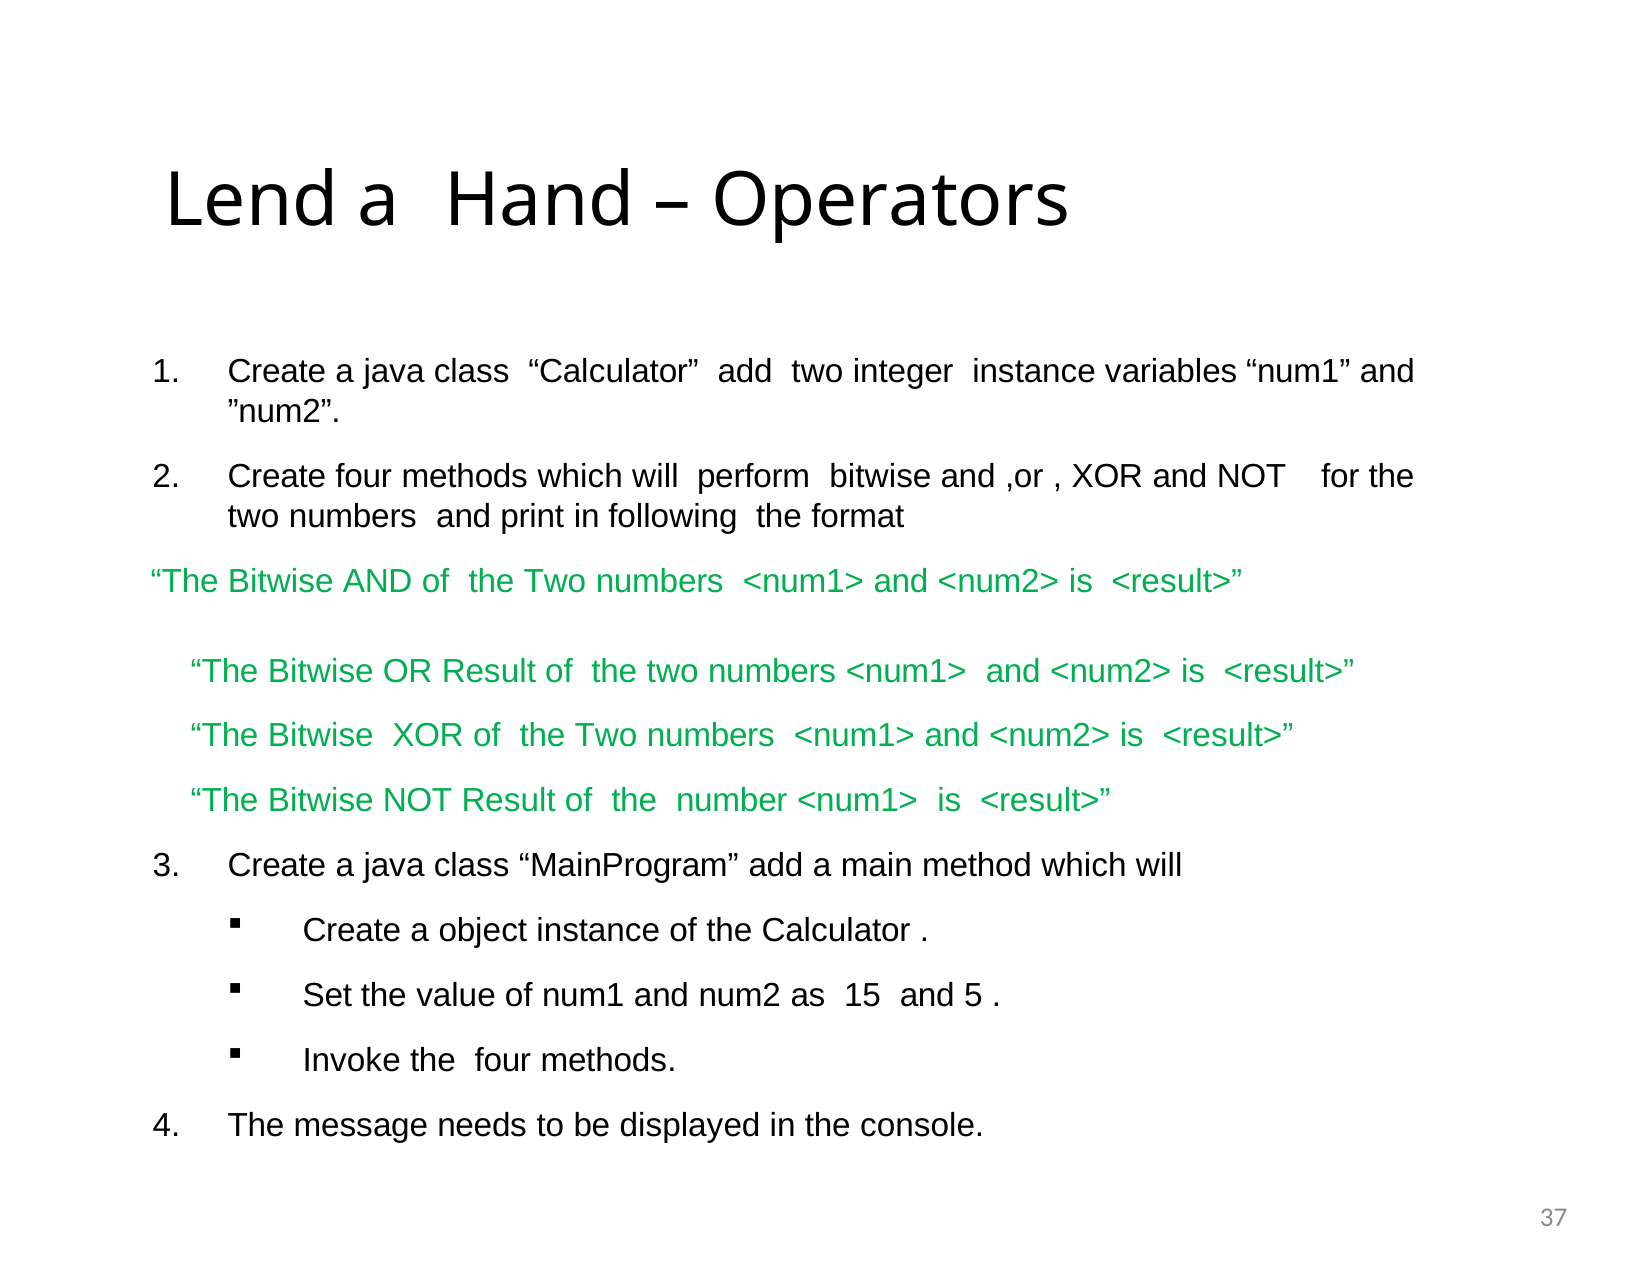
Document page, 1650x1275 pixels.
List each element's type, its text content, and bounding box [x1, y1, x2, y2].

text_box 2. Create four methods which will perform bitwise and ,or , XOR and NOT two numbers and print in following the format “The Bitwise AND of the Two numbers <num1> and <num2> is <result>” [150, 453, 1296, 599]
slide_number 37 [1182, 845, 1568, 1275]
text_box for the [1318, 453, 1418, 494]
text_box 1. Create a java class “Calculator” add two integer instance variables “num1” and ”num2”. [150, 348, 1425, 429]
text_box Lend a Hand – Operators [162, 149, 1113, 241]
text_box “The Bitwise OR Result of the two numbers <num1> and <num2> is <result>” “The Bitwise XOR of the Two numbers <num1> and <num2> is <result>” “The Bitwise NOT Result of the number <num1> is <result>” Create a java class “MainProgram” add a main method which will Create a object instance of the Calculator . Set the value of num1 and num2 as 15 and 5 . Invoke the four methods. The message needs to be displayed in the console. [150, 624, 1363, 1143]
